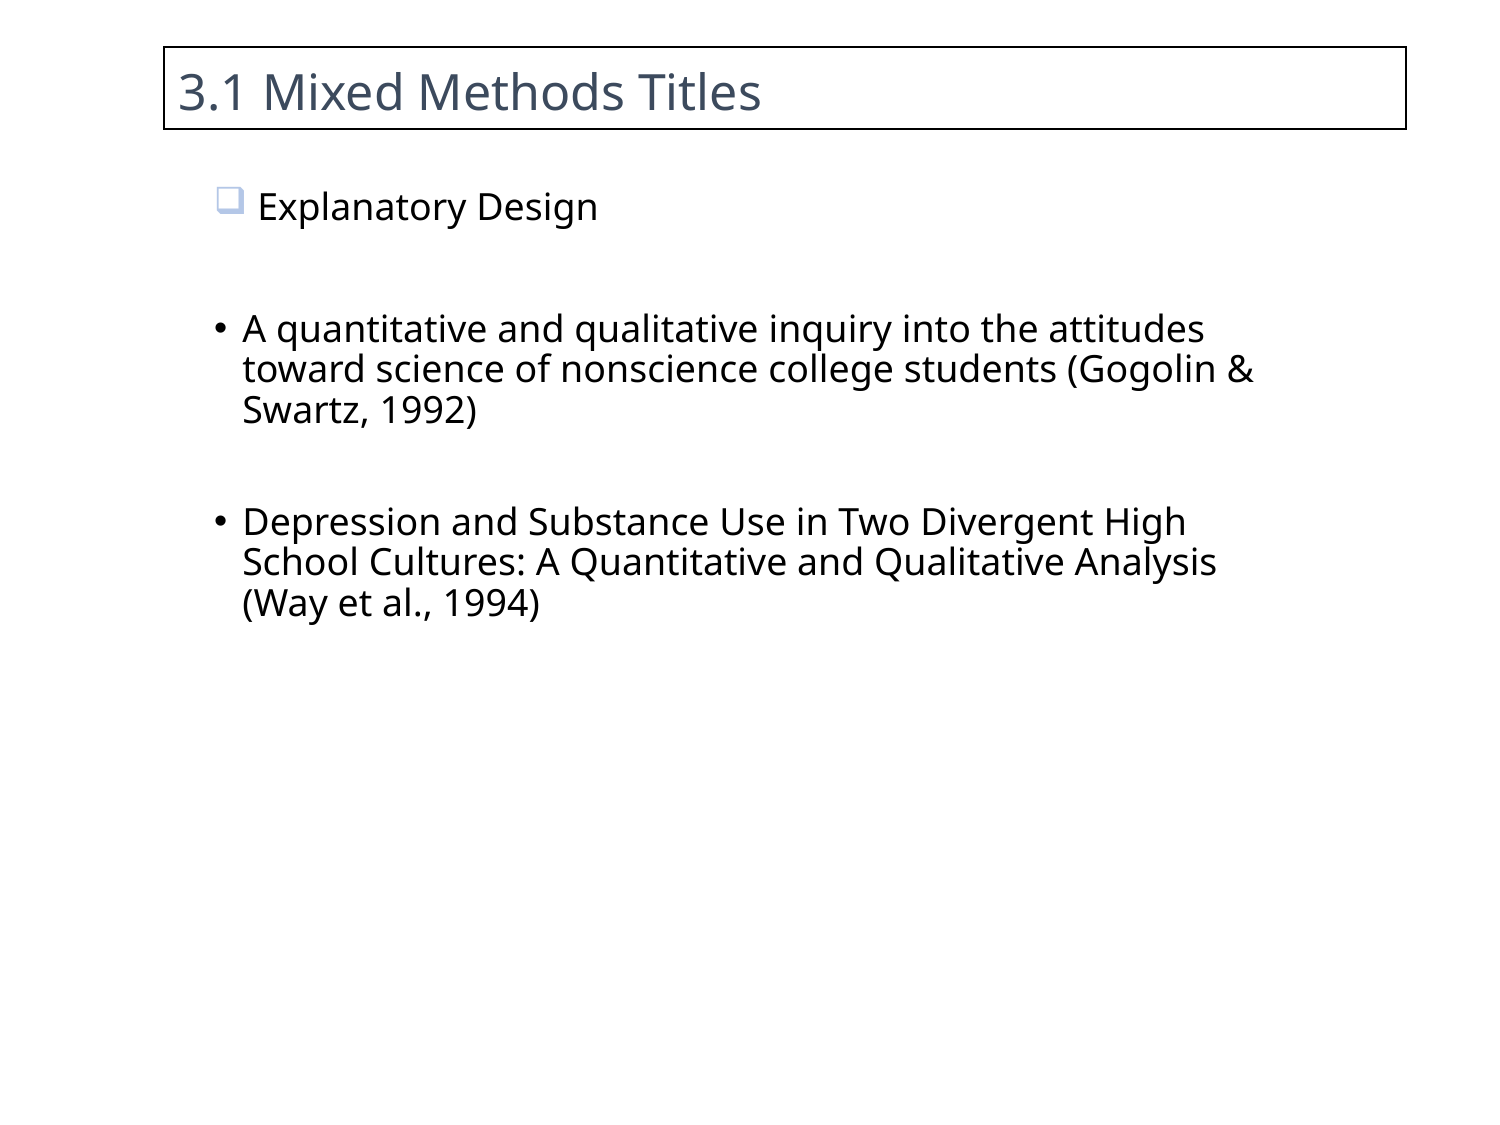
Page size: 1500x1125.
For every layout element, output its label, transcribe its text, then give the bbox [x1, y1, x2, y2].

text_box Explanatory Design [199, 175, 1430, 236]
list A quantitative and qualitative inquiry into the attitudes toward science of nonscience college students (Gogolin & Swartz, 1992) Depression and Substance Use in Two Divergent High School Cultures: A Quantitative and Qualitative Analysis (Way et al., 1994) [199, 302, 1312, 1090]
text_box 3.1 Mixed Methods Titles [163, 46, 1407, 130]
